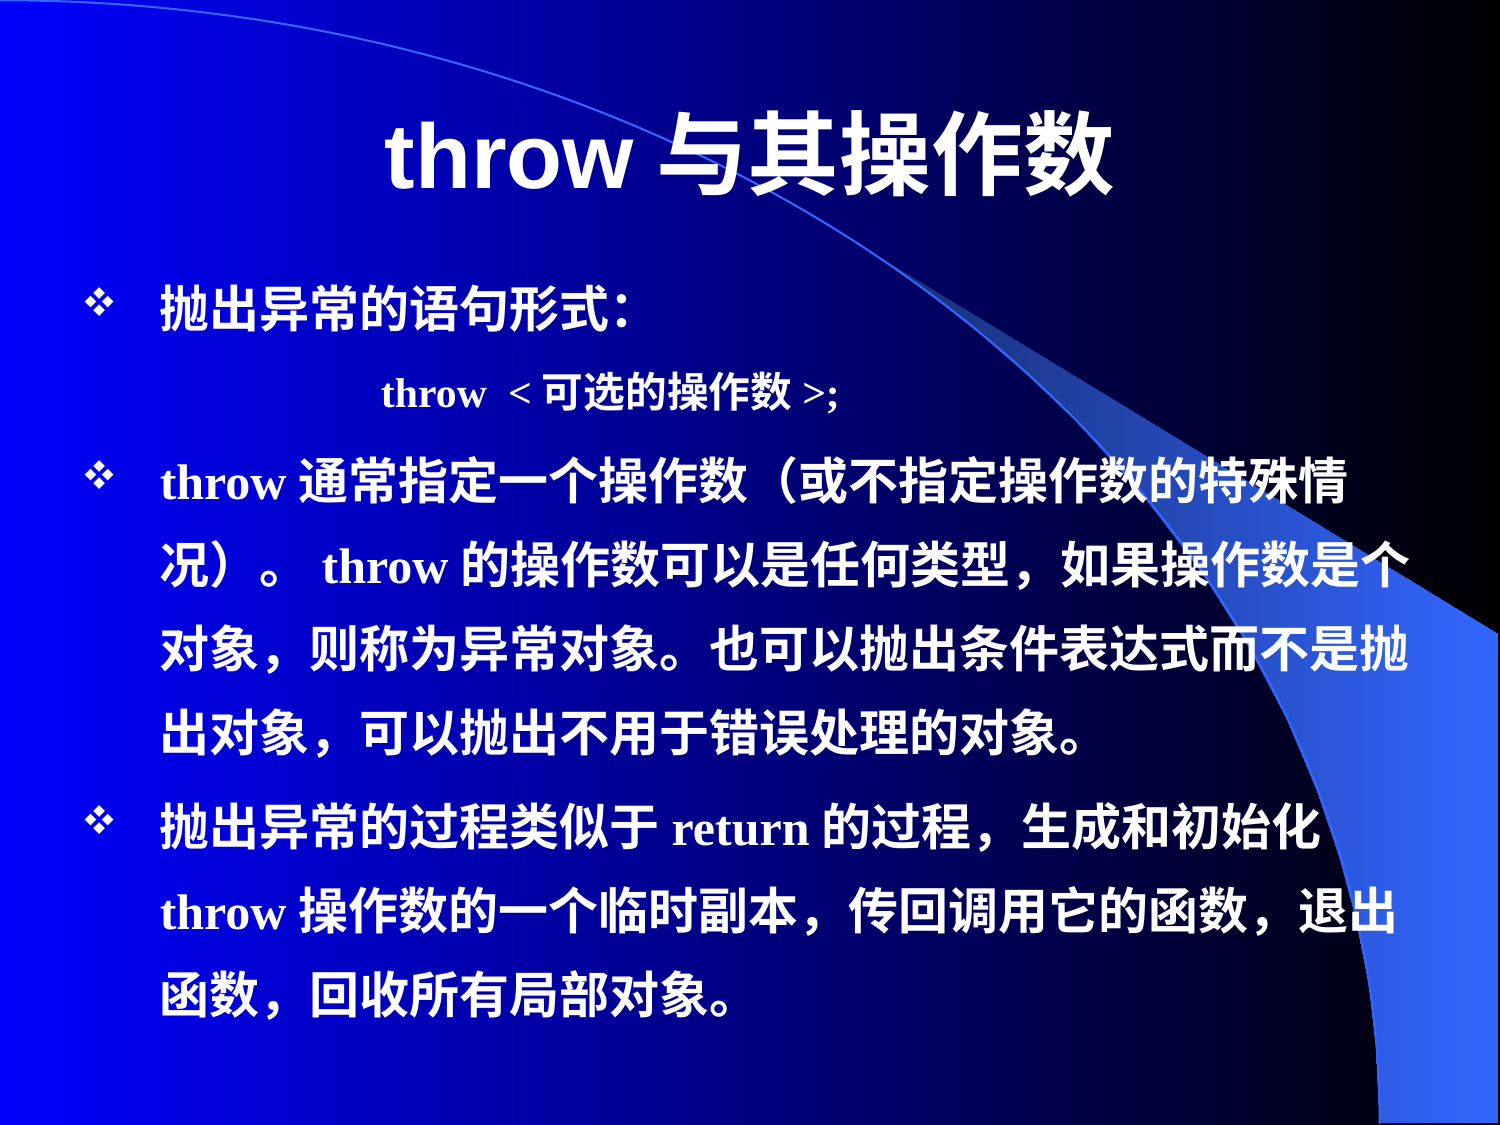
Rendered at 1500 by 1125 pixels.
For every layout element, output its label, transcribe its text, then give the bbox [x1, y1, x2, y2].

title throw与其操作数 [112, 58, 1388, 245]
list 抛出异常的语句形式： throw <可选的操作数>; throw通常指定一个操作数（或不指定操作数的特殊情况）。throw的操作数可以是任何类型，如果操作数是个对象，则称为异常对象。也可以抛出条件表达式而不是抛出对象，可以抛出不用于错误处理的对象。 抛出异常的过程类似于return的过程，生成和初始化throw操作数的一个临时副本，传回调用它的函数，退出函数，回收所有局部对象。 [66, 245, 1449, 1125]
